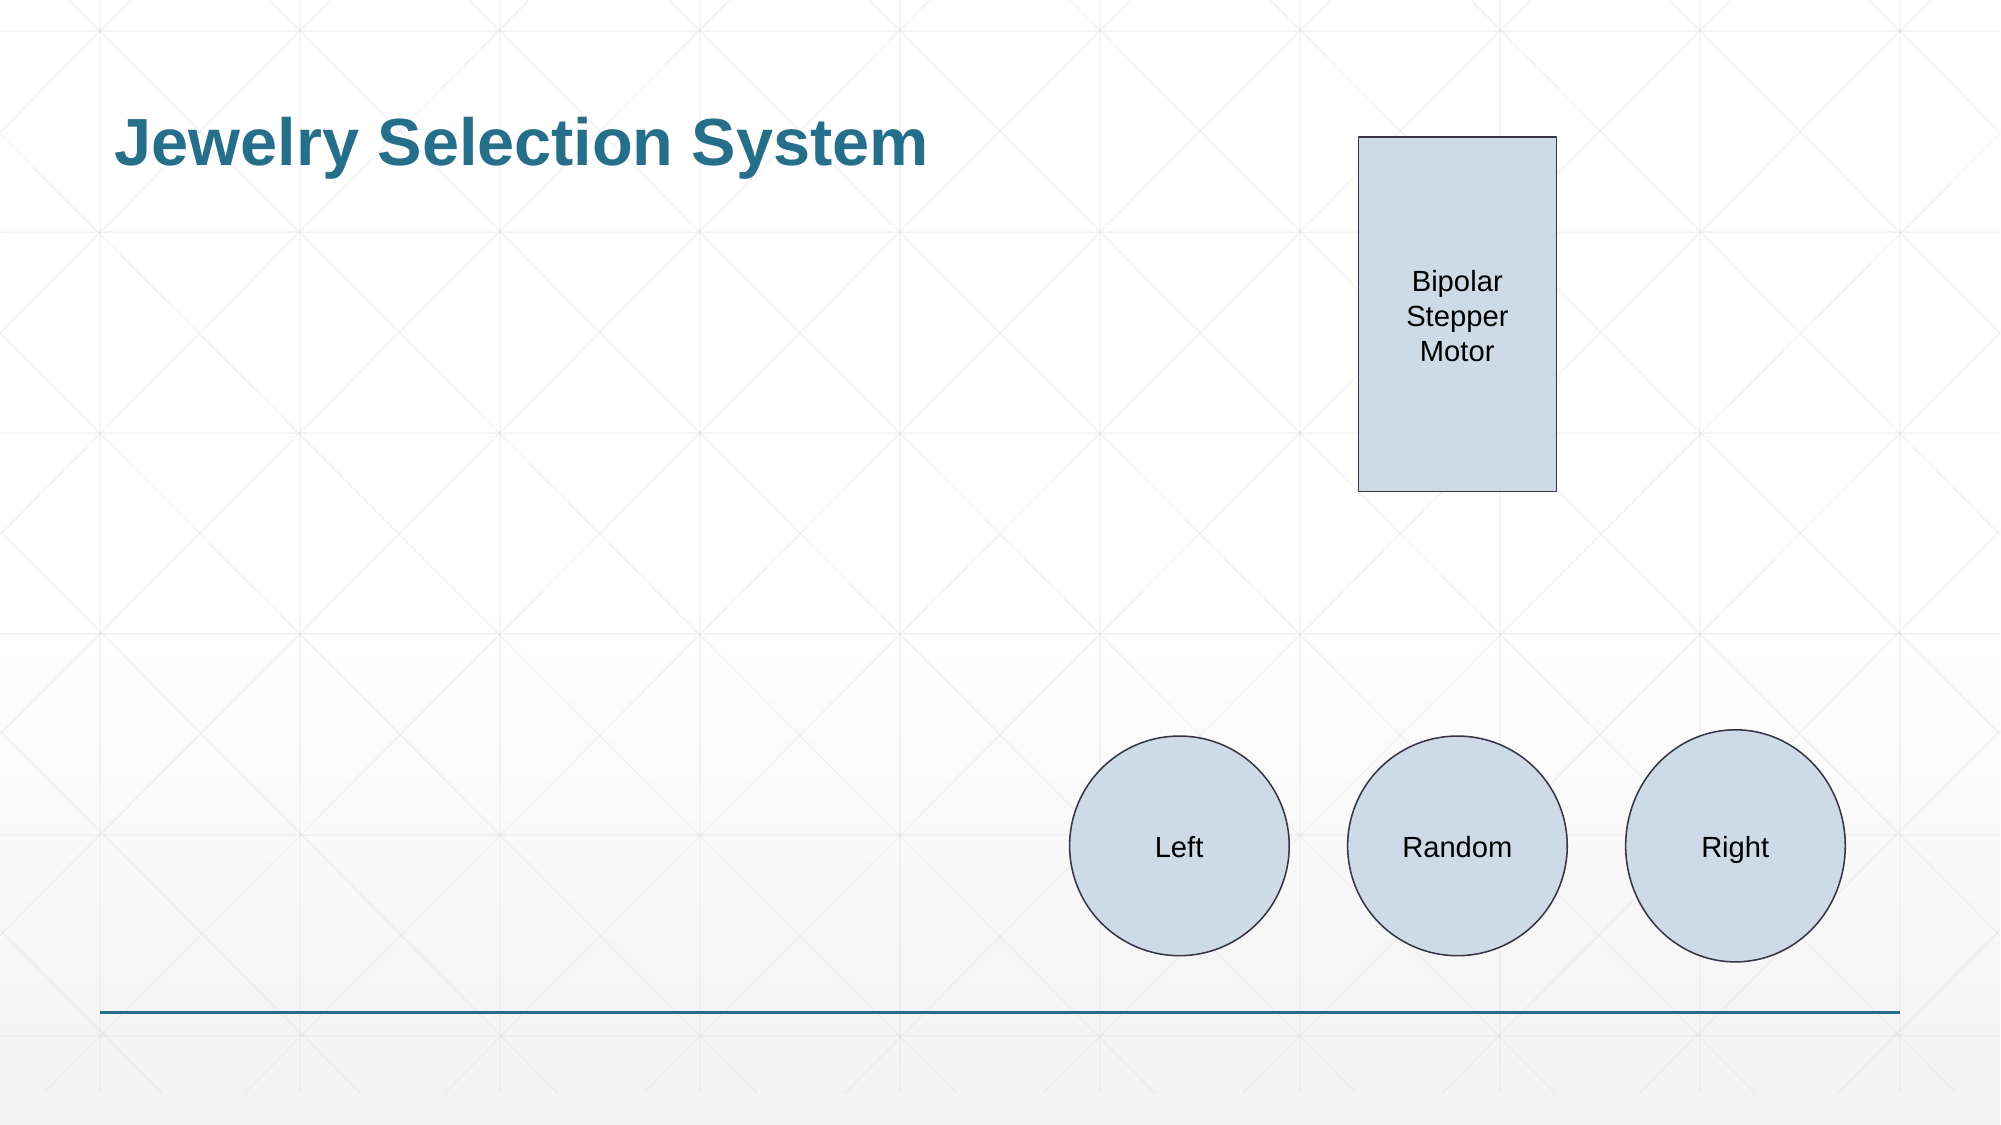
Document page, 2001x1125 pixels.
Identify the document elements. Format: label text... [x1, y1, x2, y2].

text_box Right [1625, 729, 1846, 962]
text_box Left [1069, 736, 1290, 956]
text_box Random [1347, 736, 1568, 956]
title Jewelry Selection System [99, 37, 1900, 188]
text_box Bipolar Stepper Motor [1358, 137, 1557, 492]
